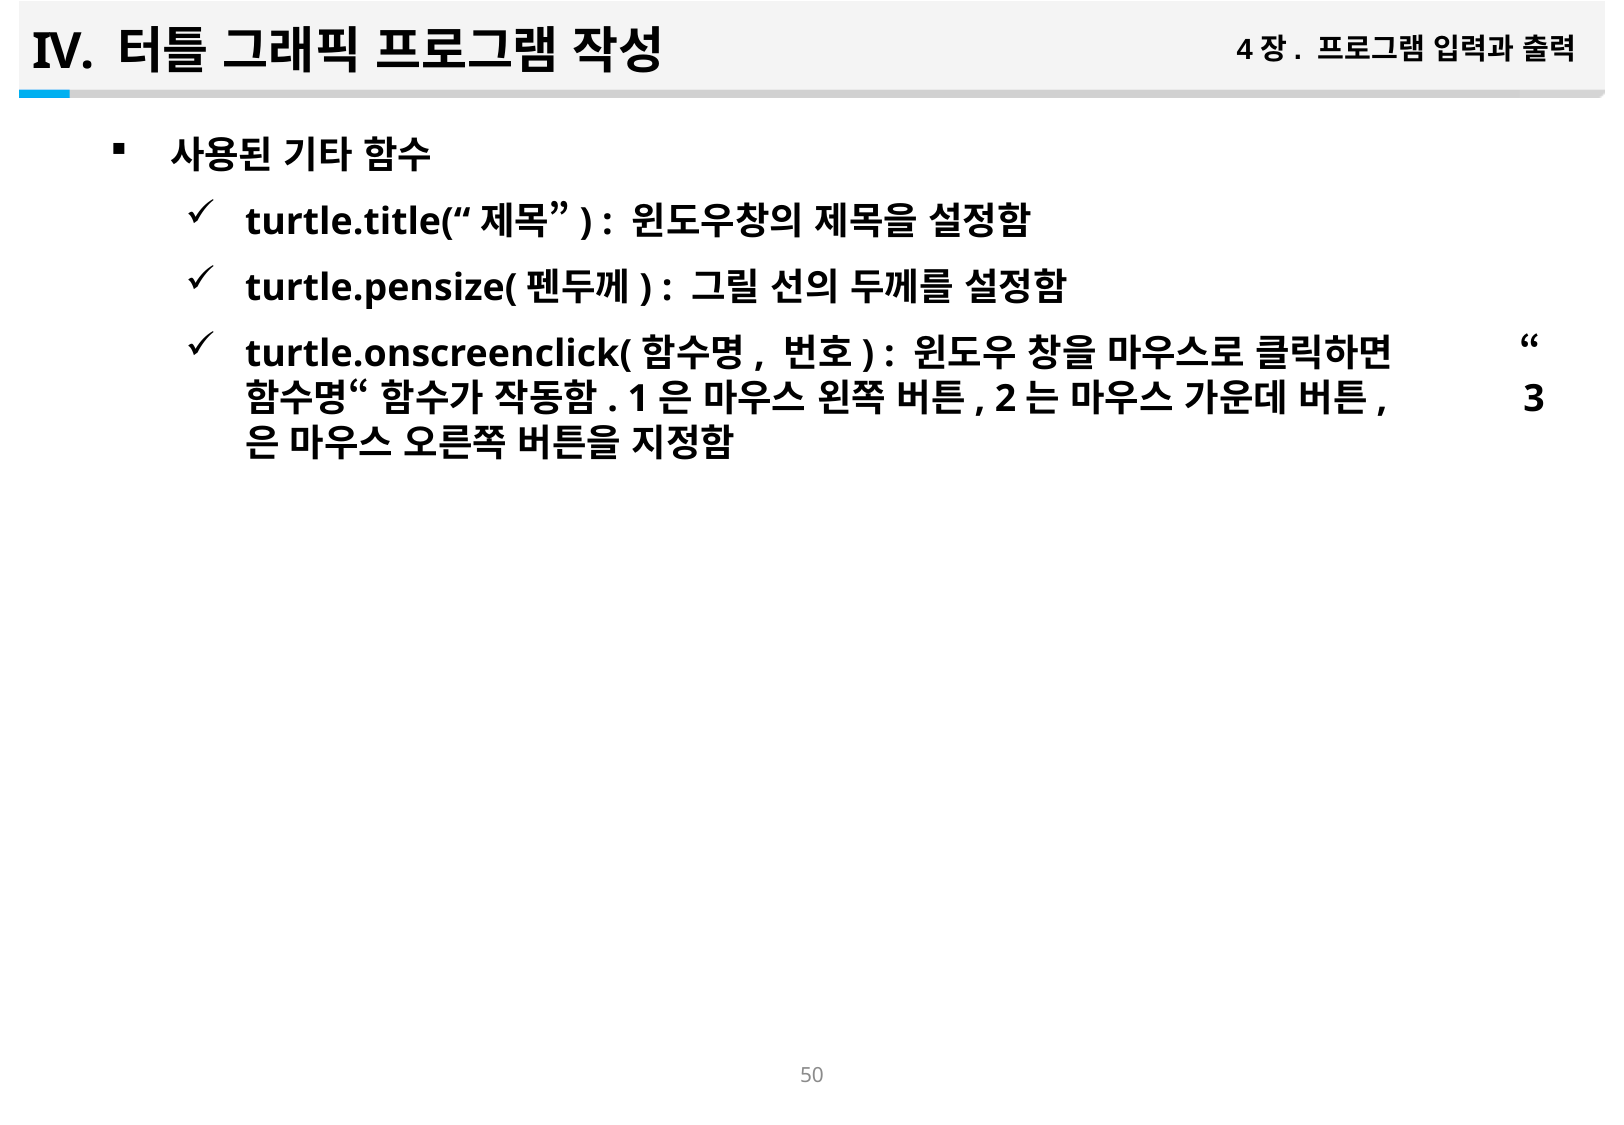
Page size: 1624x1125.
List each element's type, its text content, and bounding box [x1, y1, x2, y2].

text_box 4장. 프로그램 입력과 출력 [1221, 22, 1592, 73]
slide_number 49 [622, 1045, 1002, 1106]
picture [19, 1, 1605, 98]
text_box 사용된 기타 함수 turtle.title(“제목”) : 윈도우창의 제목을 설정함 turtle.pensize(펜두께) : 그릴 선의 두께를 설정함 turtle.onscreenclick(함수명, 번호) : 윈도우 창을 마우스로 클릭하면 “함수명“ 함수가 작동함. 1은 마우스 왼쪽 버튼, 2는 마우스 가운데 버튼, 3은 마우스 오른쪽 버튼을 지정함 [20, 124, 1602, 472]
list 터틀 그래픽 프로그램 작성 [17, 11, 1167, 85]
